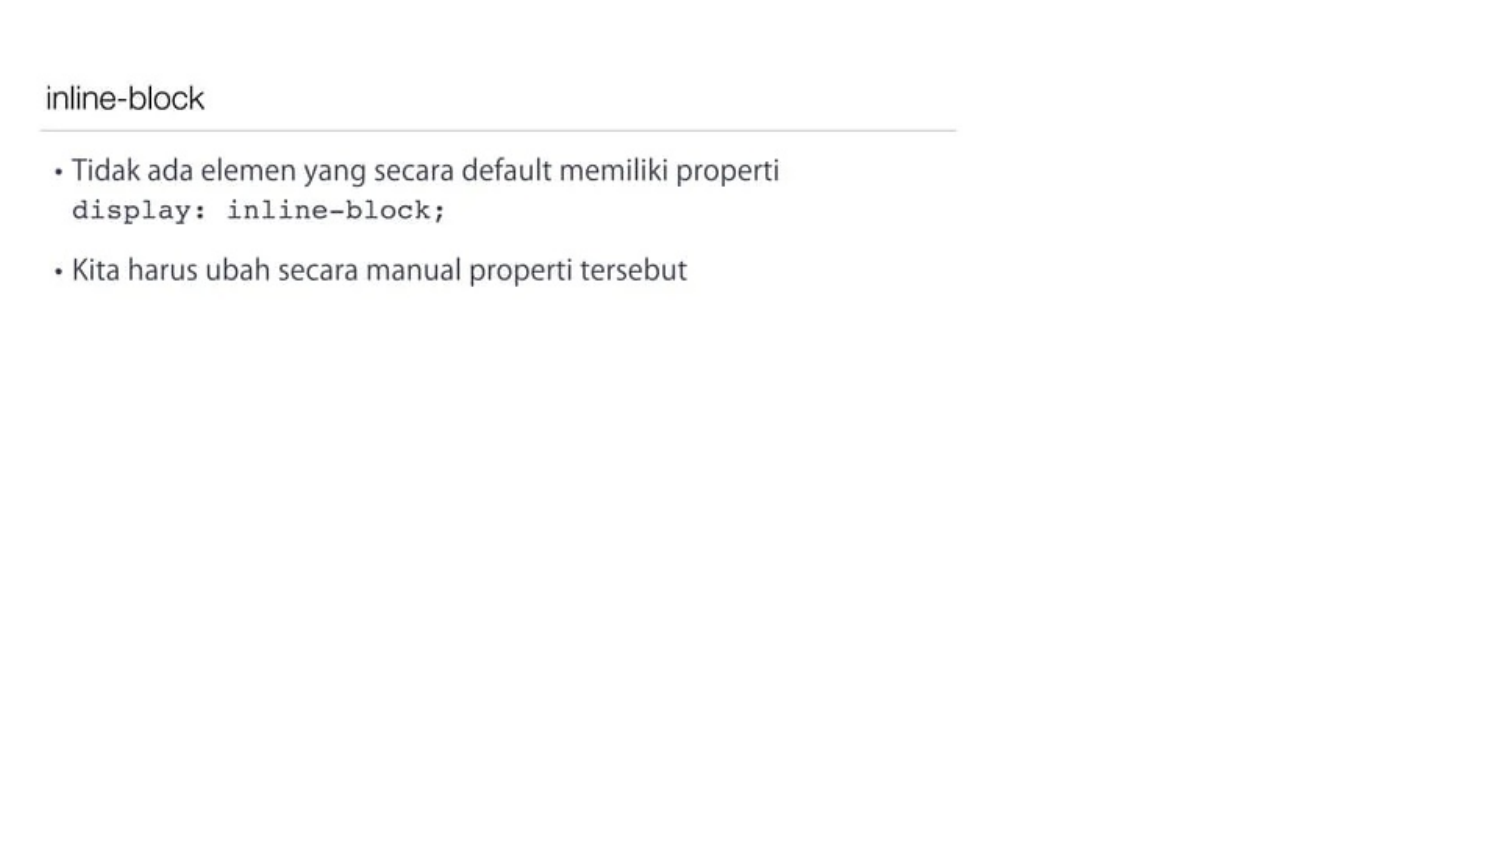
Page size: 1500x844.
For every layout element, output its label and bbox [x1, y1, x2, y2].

picture [0, 0, 997, 705]
